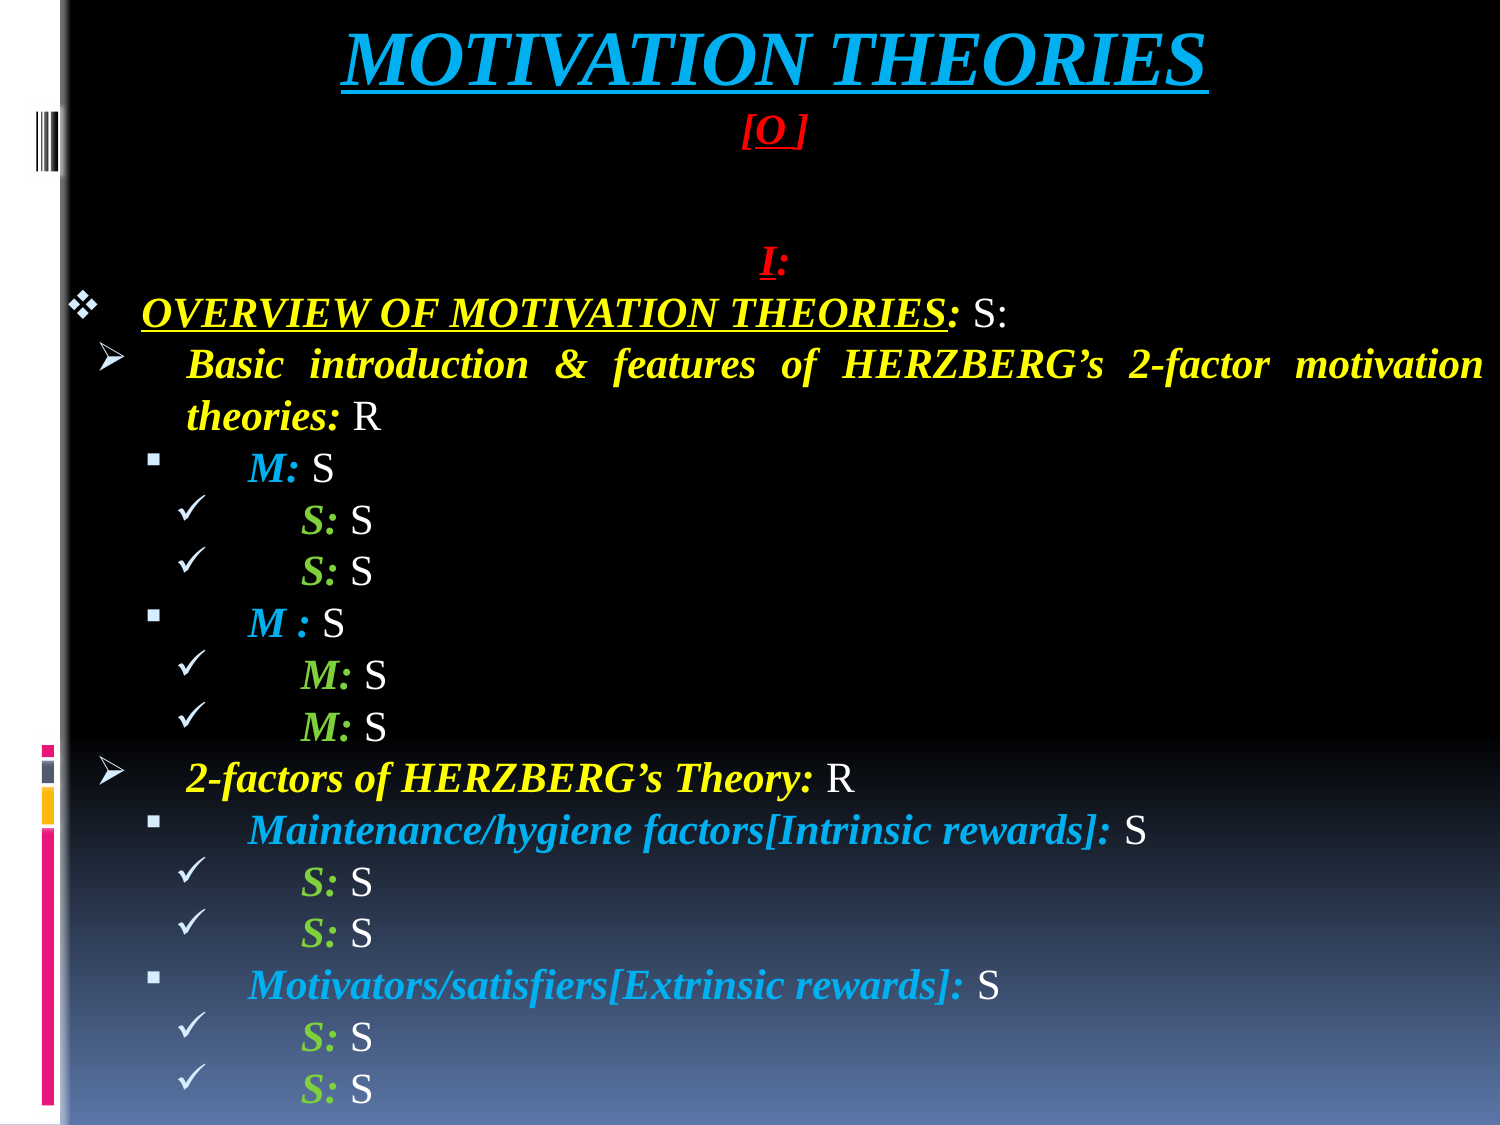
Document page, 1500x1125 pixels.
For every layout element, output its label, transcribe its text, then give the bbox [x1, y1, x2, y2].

title MOTIVATION THEORIES [O ] [50, 0, 1500, 213]
list I: OVERVIEW OF MOTIVATION THEORIES: S: Basic introduction & features of HERZBERG’s 2-factor motivation theories: R M: S S: S S: S M : S M: S M: S 2-factors of HERZBERG’s Theory: R Maintenance/hygiene factors[Intrinsic rewards]: S S: S S: S Motivators/satisfiers[Extrinsic rewards]: S S: S S: S [50, 224, 1500, 1125]
